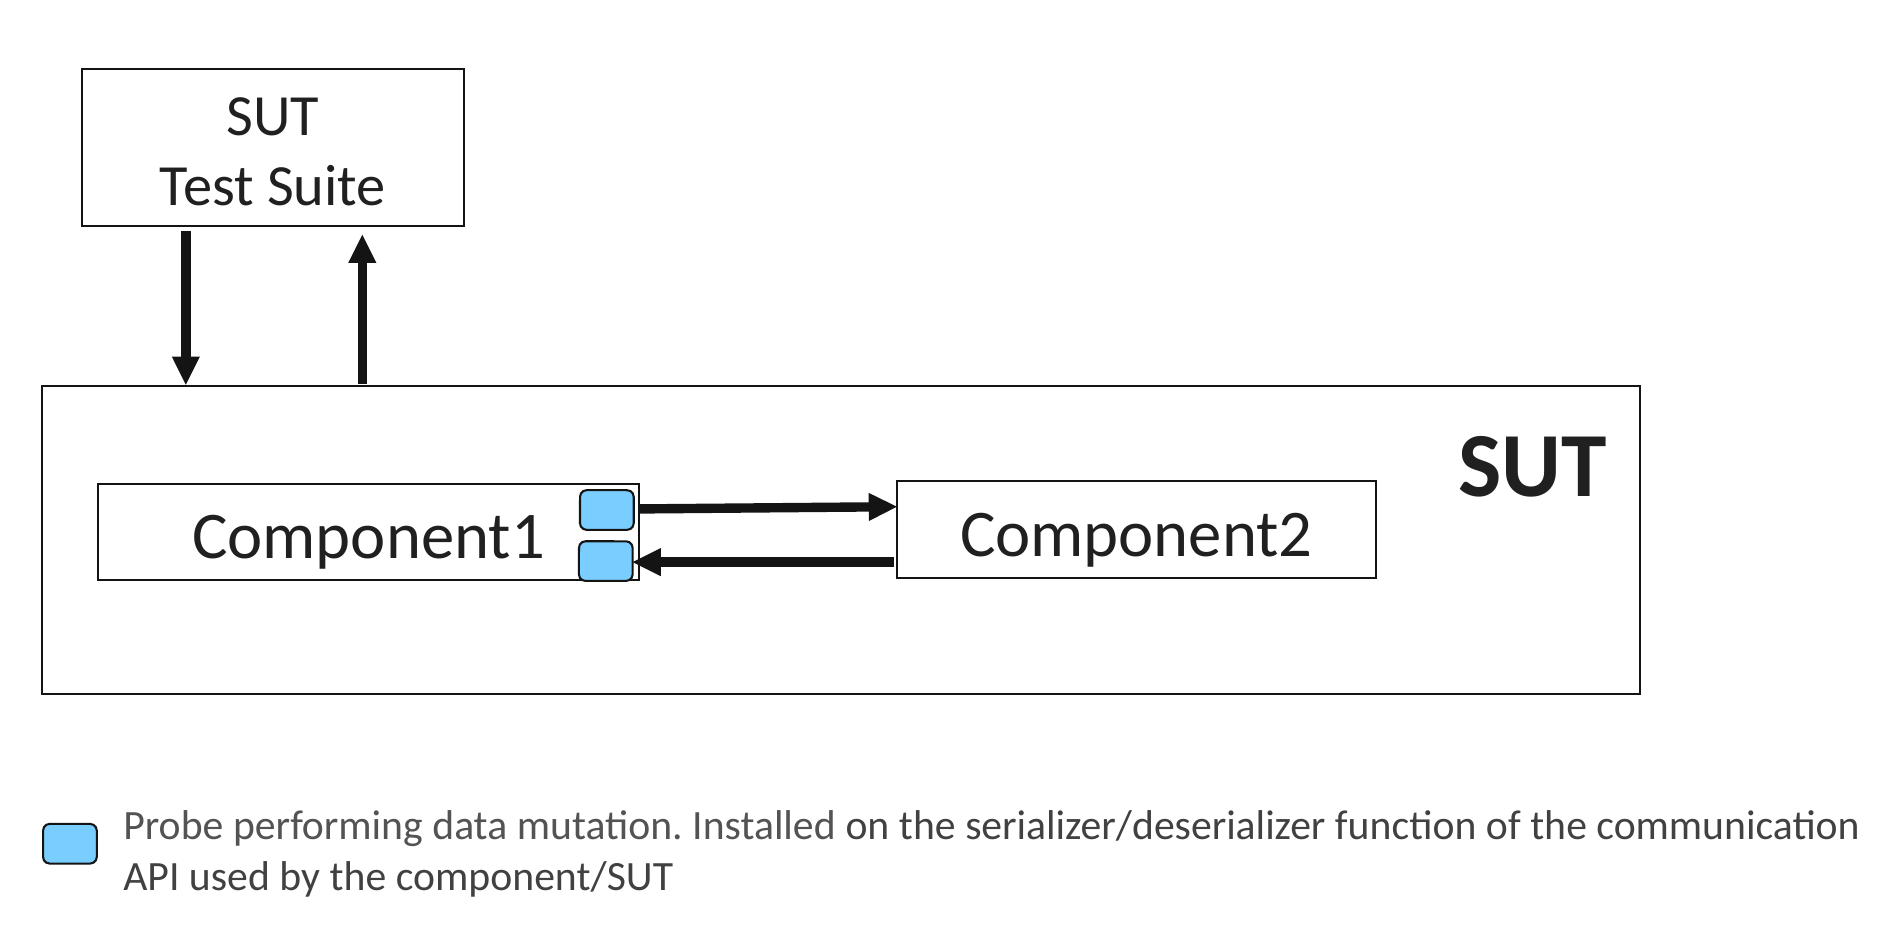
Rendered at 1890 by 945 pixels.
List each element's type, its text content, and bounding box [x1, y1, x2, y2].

text_box Probe performing data mutation. Installed on the serializer/deserializer function of the communication API used by the component/SUT [115, 789, 1890, 907]
text_box [579, 490, 634, 530]
text_box Component2 [896, 481, 1376, 578]
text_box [638, 506, 898, 510]
text_box SUT [1443, 397, 1623, 523]
text_box Component1 [97, 483, 640, 581]
text_box SUT Test Suite [81, 69, 464, 226]
text_box [43, 823, 97, 864]
text_box [42, 386, 1641, 695]
text_box [578, 541, 633, 581]
